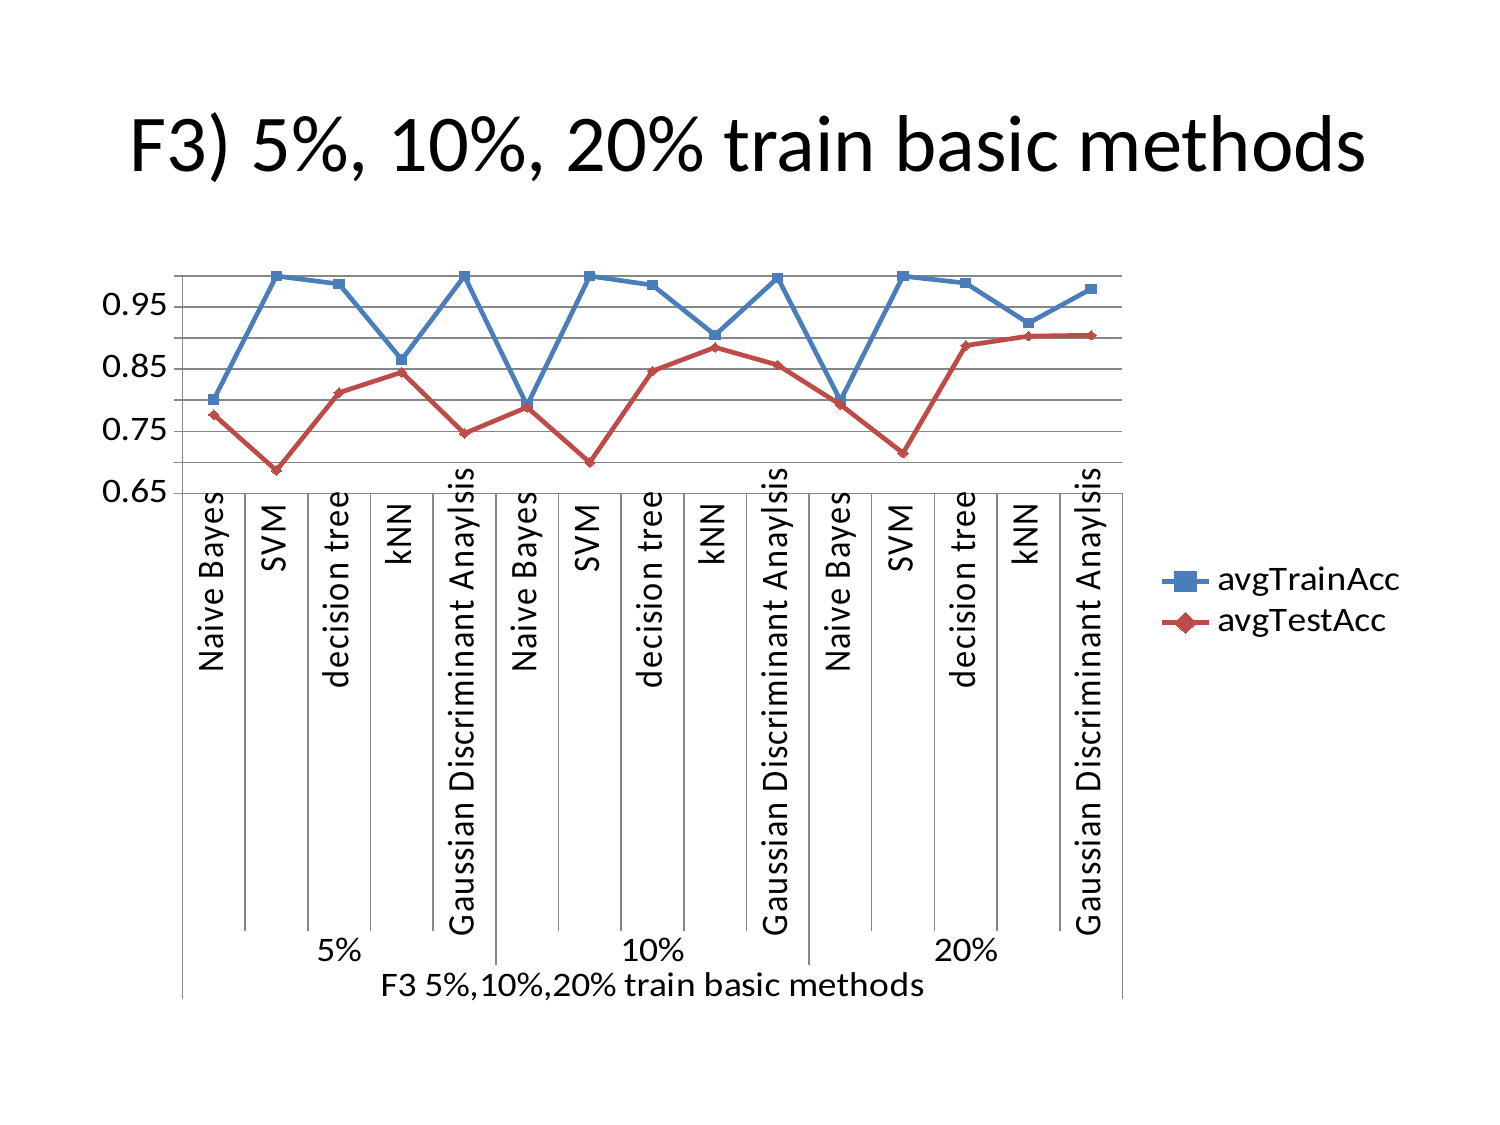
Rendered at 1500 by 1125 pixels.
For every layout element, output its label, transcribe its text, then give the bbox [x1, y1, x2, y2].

chart [74, 262, 1426, 1006]
title F3) 5%, 10%, 20% train basic methods [75, 45, 1425, 233]
